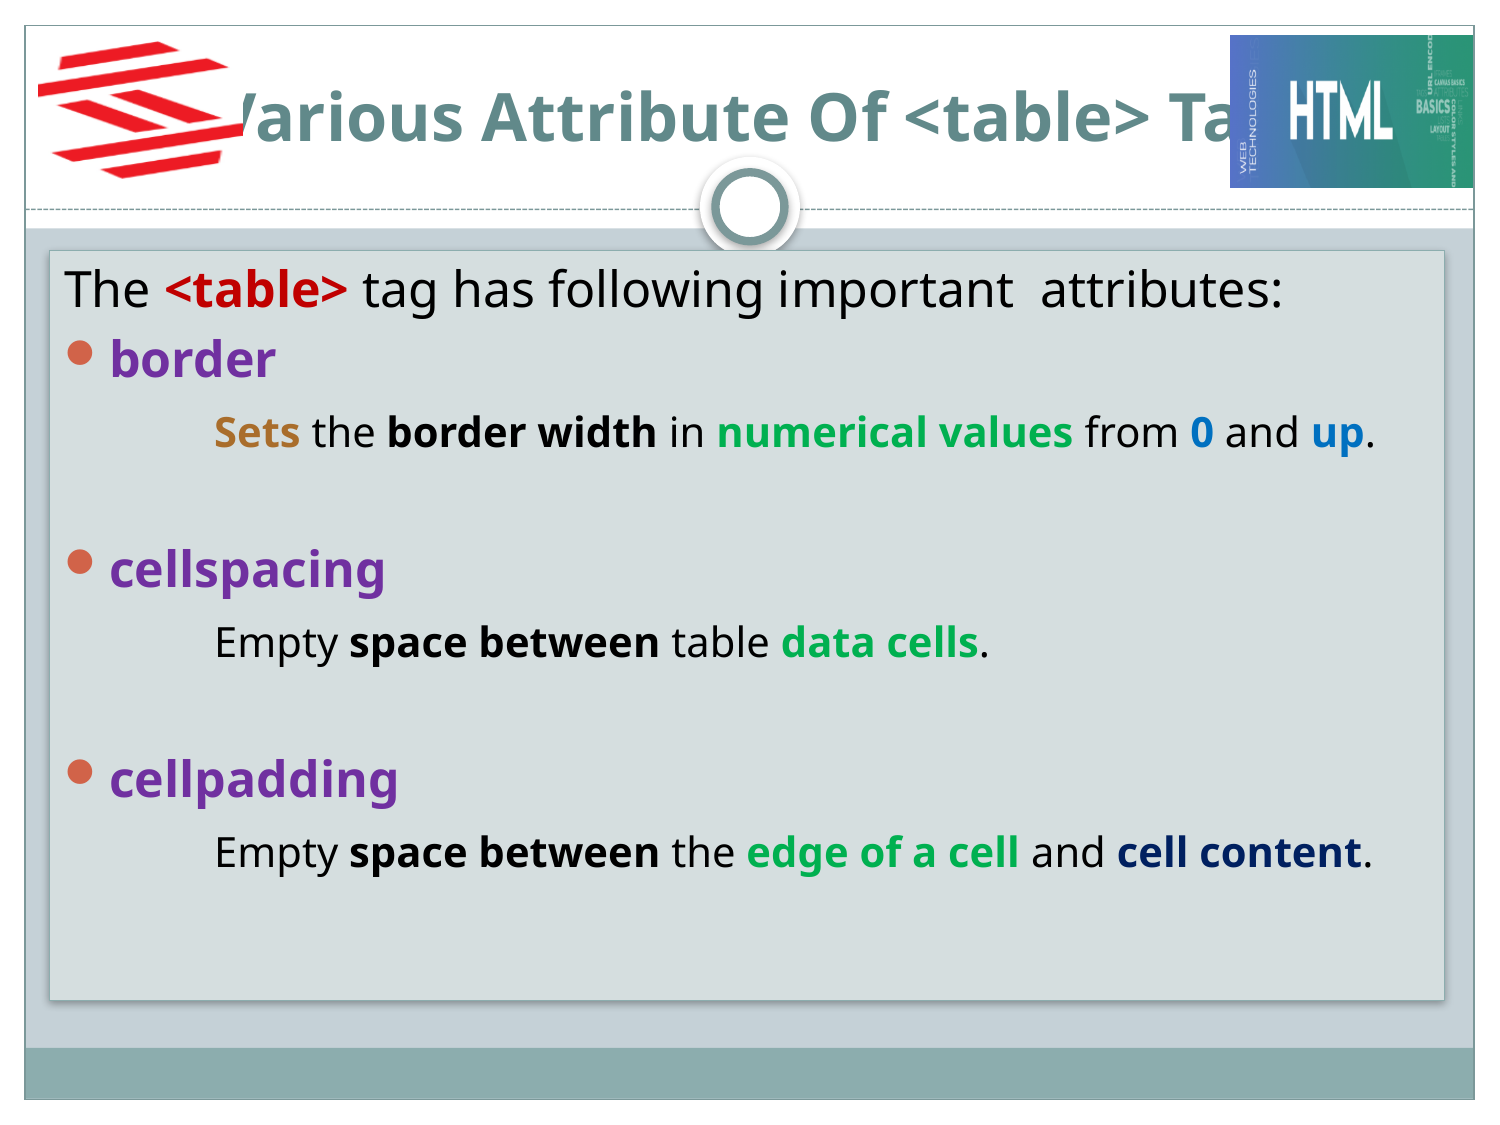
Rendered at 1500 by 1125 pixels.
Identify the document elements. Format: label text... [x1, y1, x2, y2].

picture [37, 40, 243, 185]
picture [1230, 34, 1473, 188]
list The <table> tag has following important attributes: border Sets the border width in numerical values from 0 and up. cellspacing Empty space between table data cells. cellpadding Empty space between the edge of a cell and cell content. [49, 250, 1445, 1001]
title Various Attribute Of <table> Tag [237, 37, 1225, 162]
